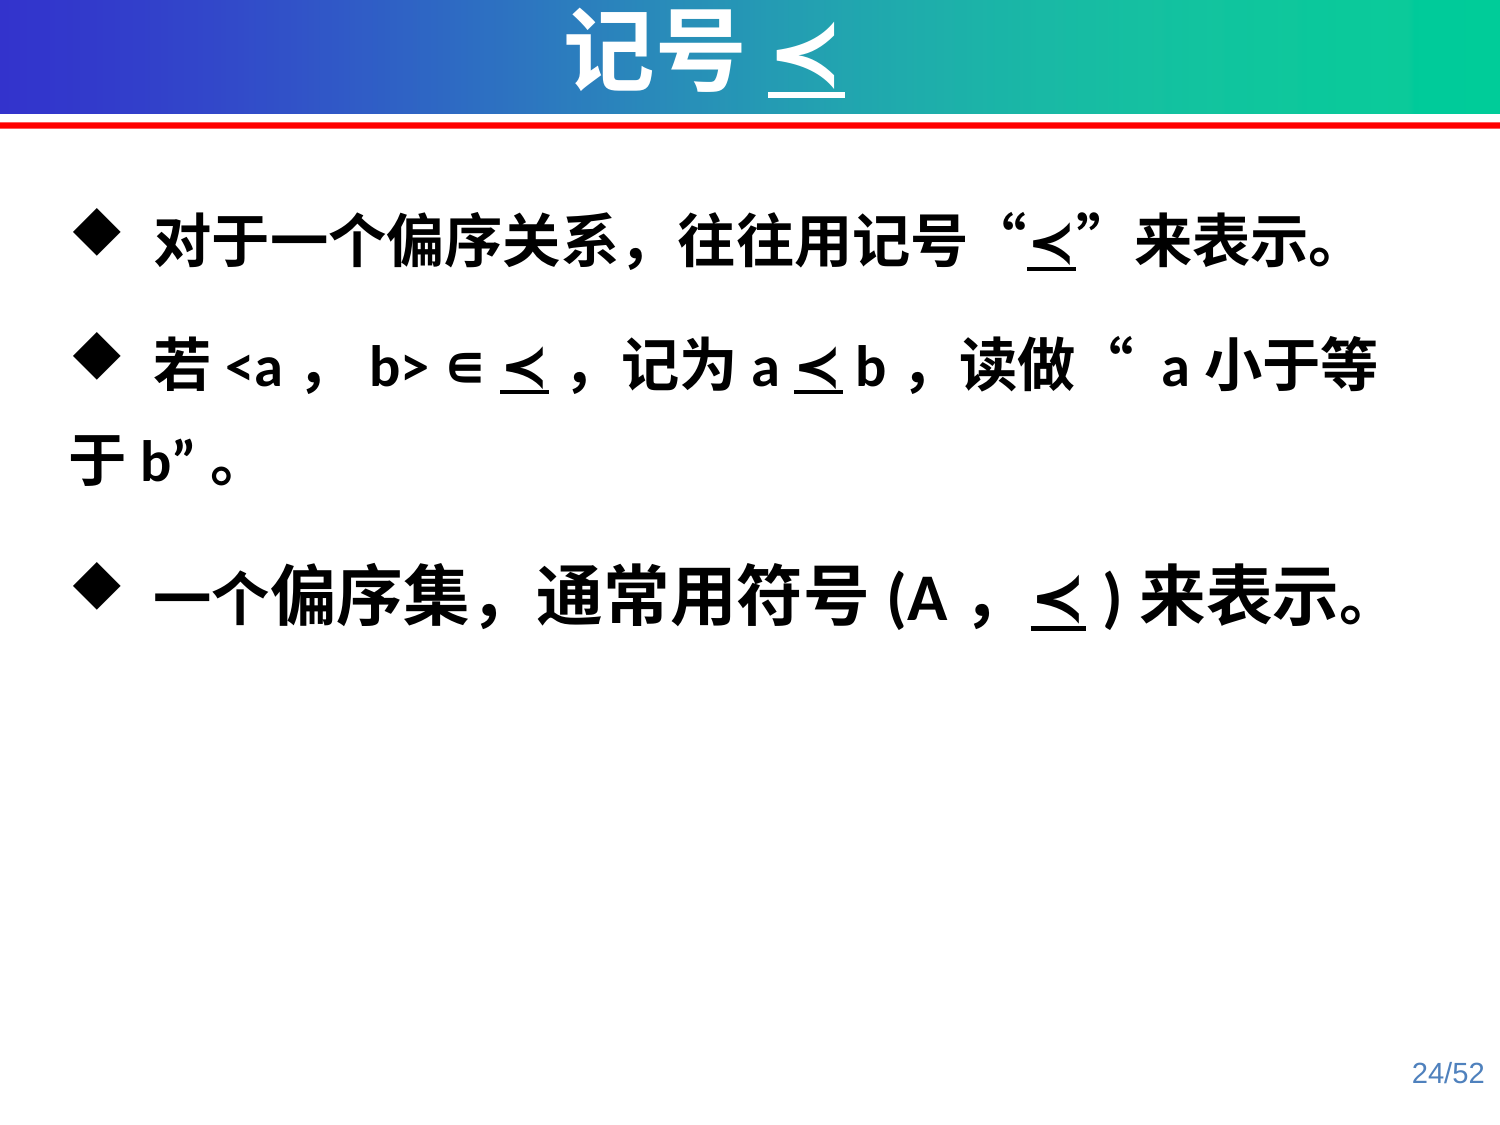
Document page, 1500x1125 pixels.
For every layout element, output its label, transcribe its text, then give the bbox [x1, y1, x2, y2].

list 对于一个偏序关系，往往用记号“≺”来表示。 若<a，b> ∊ ≺，记为a ≺ b，读做“ a小于等于b”。 一个偏序集，通常用符号(A，≺)来表示。 [53, 172, 1447, 752]
title 记号 ≺ [29, 0, 1380, 101]
slide_number 24/52 [1149, 1046, 1500, 1125]
picture [0, 0, 1500, 114]
